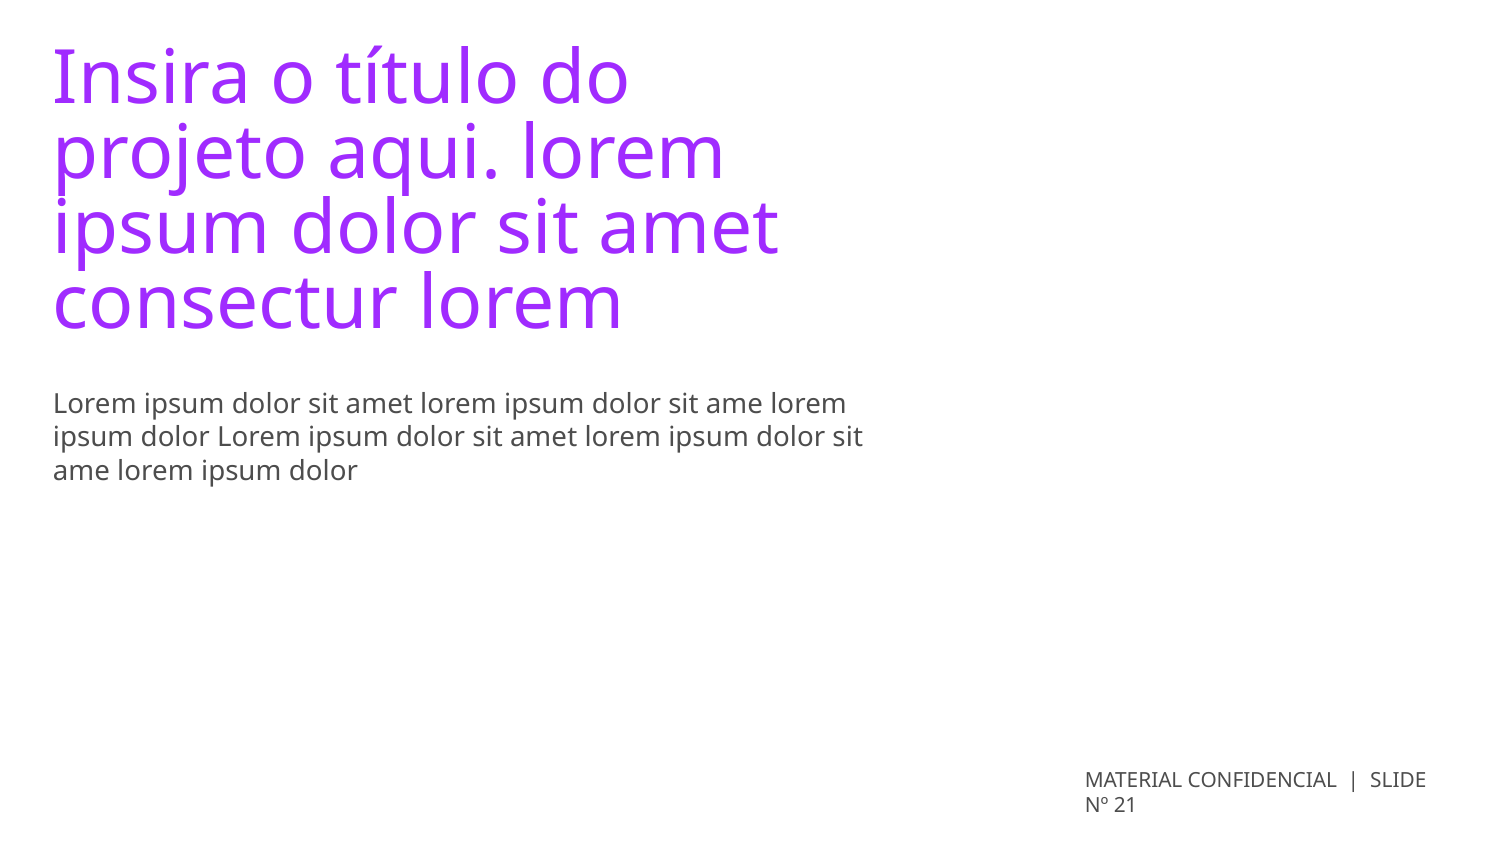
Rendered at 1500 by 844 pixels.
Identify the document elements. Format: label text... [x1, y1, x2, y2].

title Insira o título do projeto aqui. lorem ipsum dolor sit amet consectur lorem [52, 43, 901, 363]
slide_number MATERIAL CONFIDENCIAL | SLIDE Nº 21 [1084, 766, 1435, 812]
list Lorem ipsum dolor sit amet lorem ipsum dolor sit ame lorem ipsum dolor Lorem ipsum dolor sit amet lorem ipsum dolor sit ame lorem ipsum dolor [52, 385, 901, 486]
